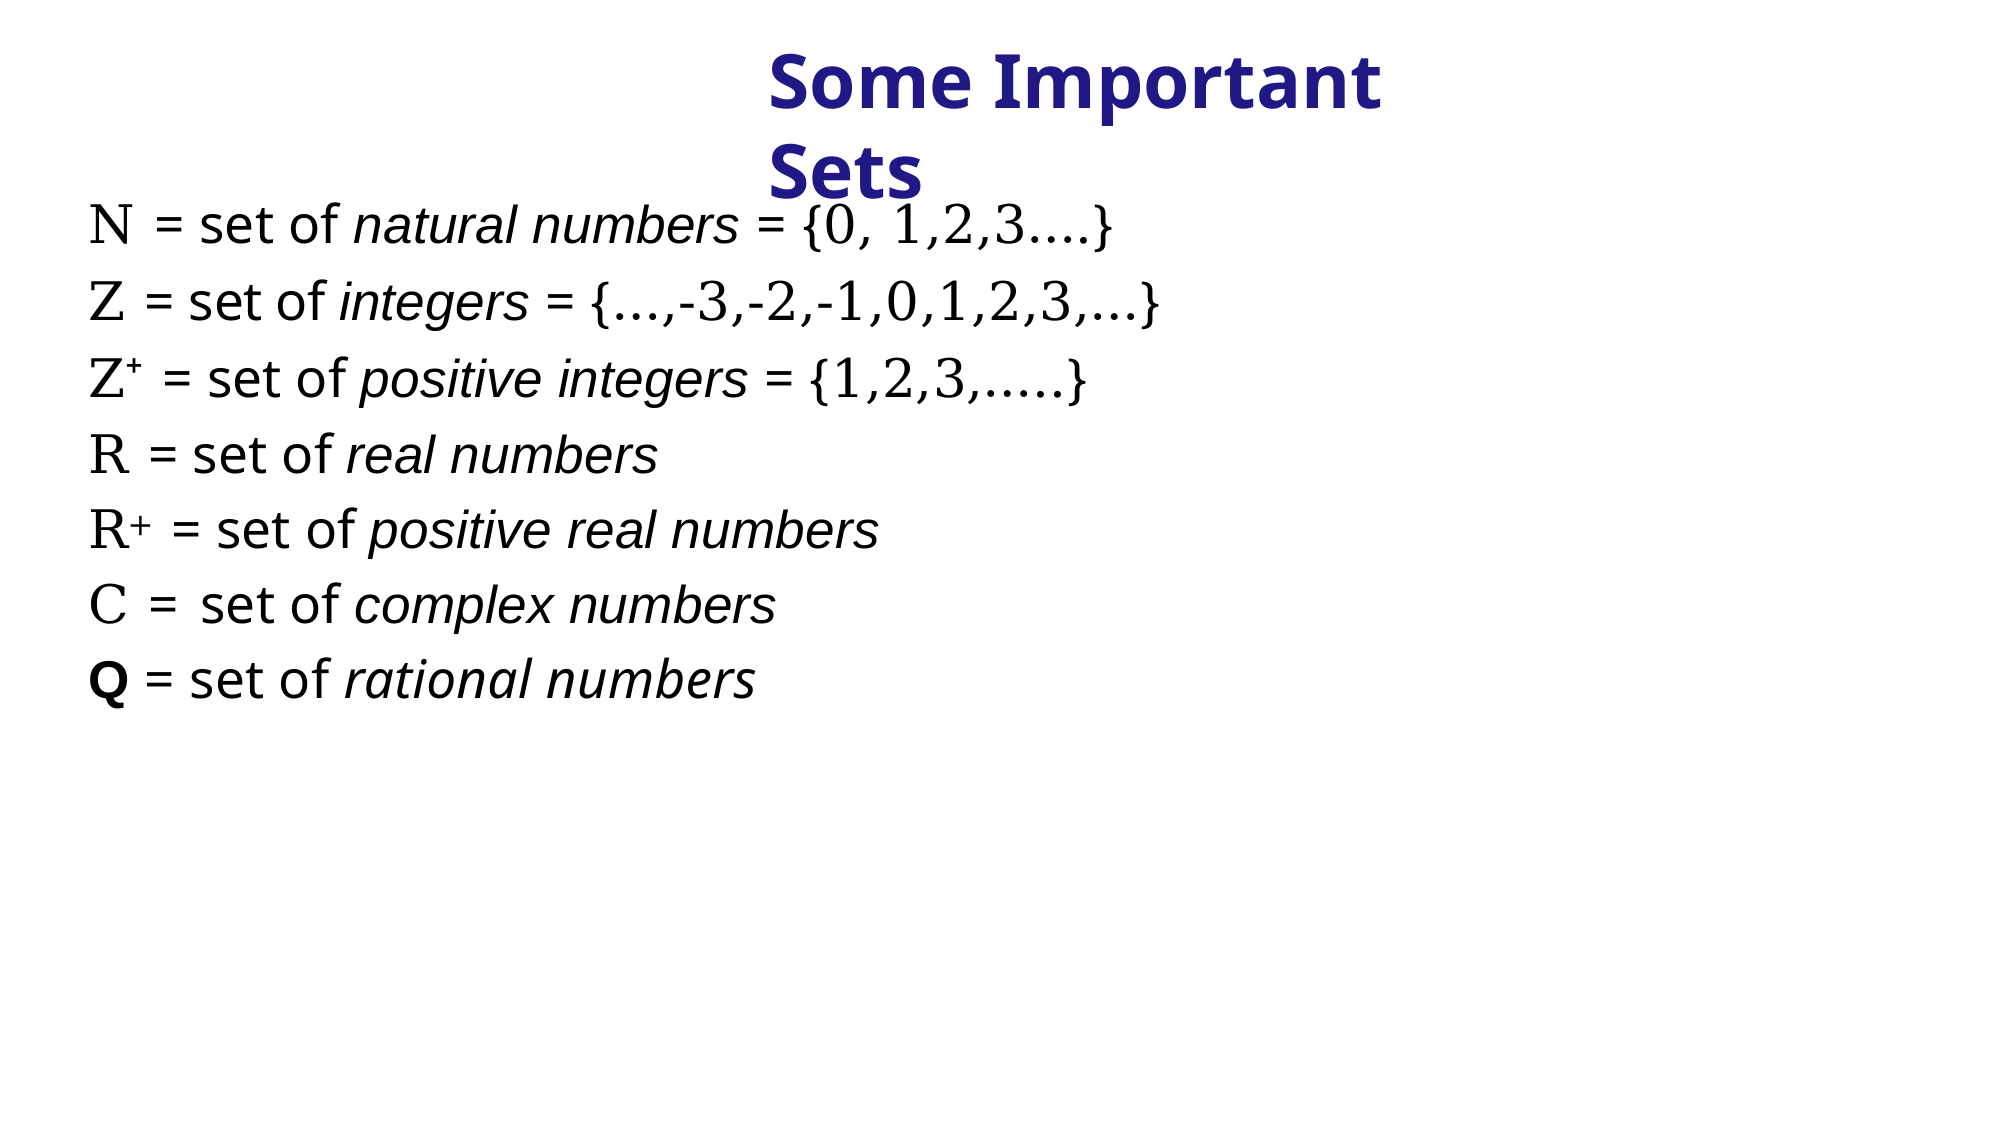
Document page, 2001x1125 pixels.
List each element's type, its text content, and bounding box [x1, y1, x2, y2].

text_box N = set of natural numbers = {0, 1,2,3….} Z = set of integers = {…,-3,-2,-1,0,1,2,3,…} Z⁺ = set of positive integers = {1,2,3,…..} R = set of real numbers R+ = set of positive real numbers C = set of complex numbers Q = set of rational numbers [82, 177, 1738, 710]
title Some Important Sets [766, 31, 1521, 222]
